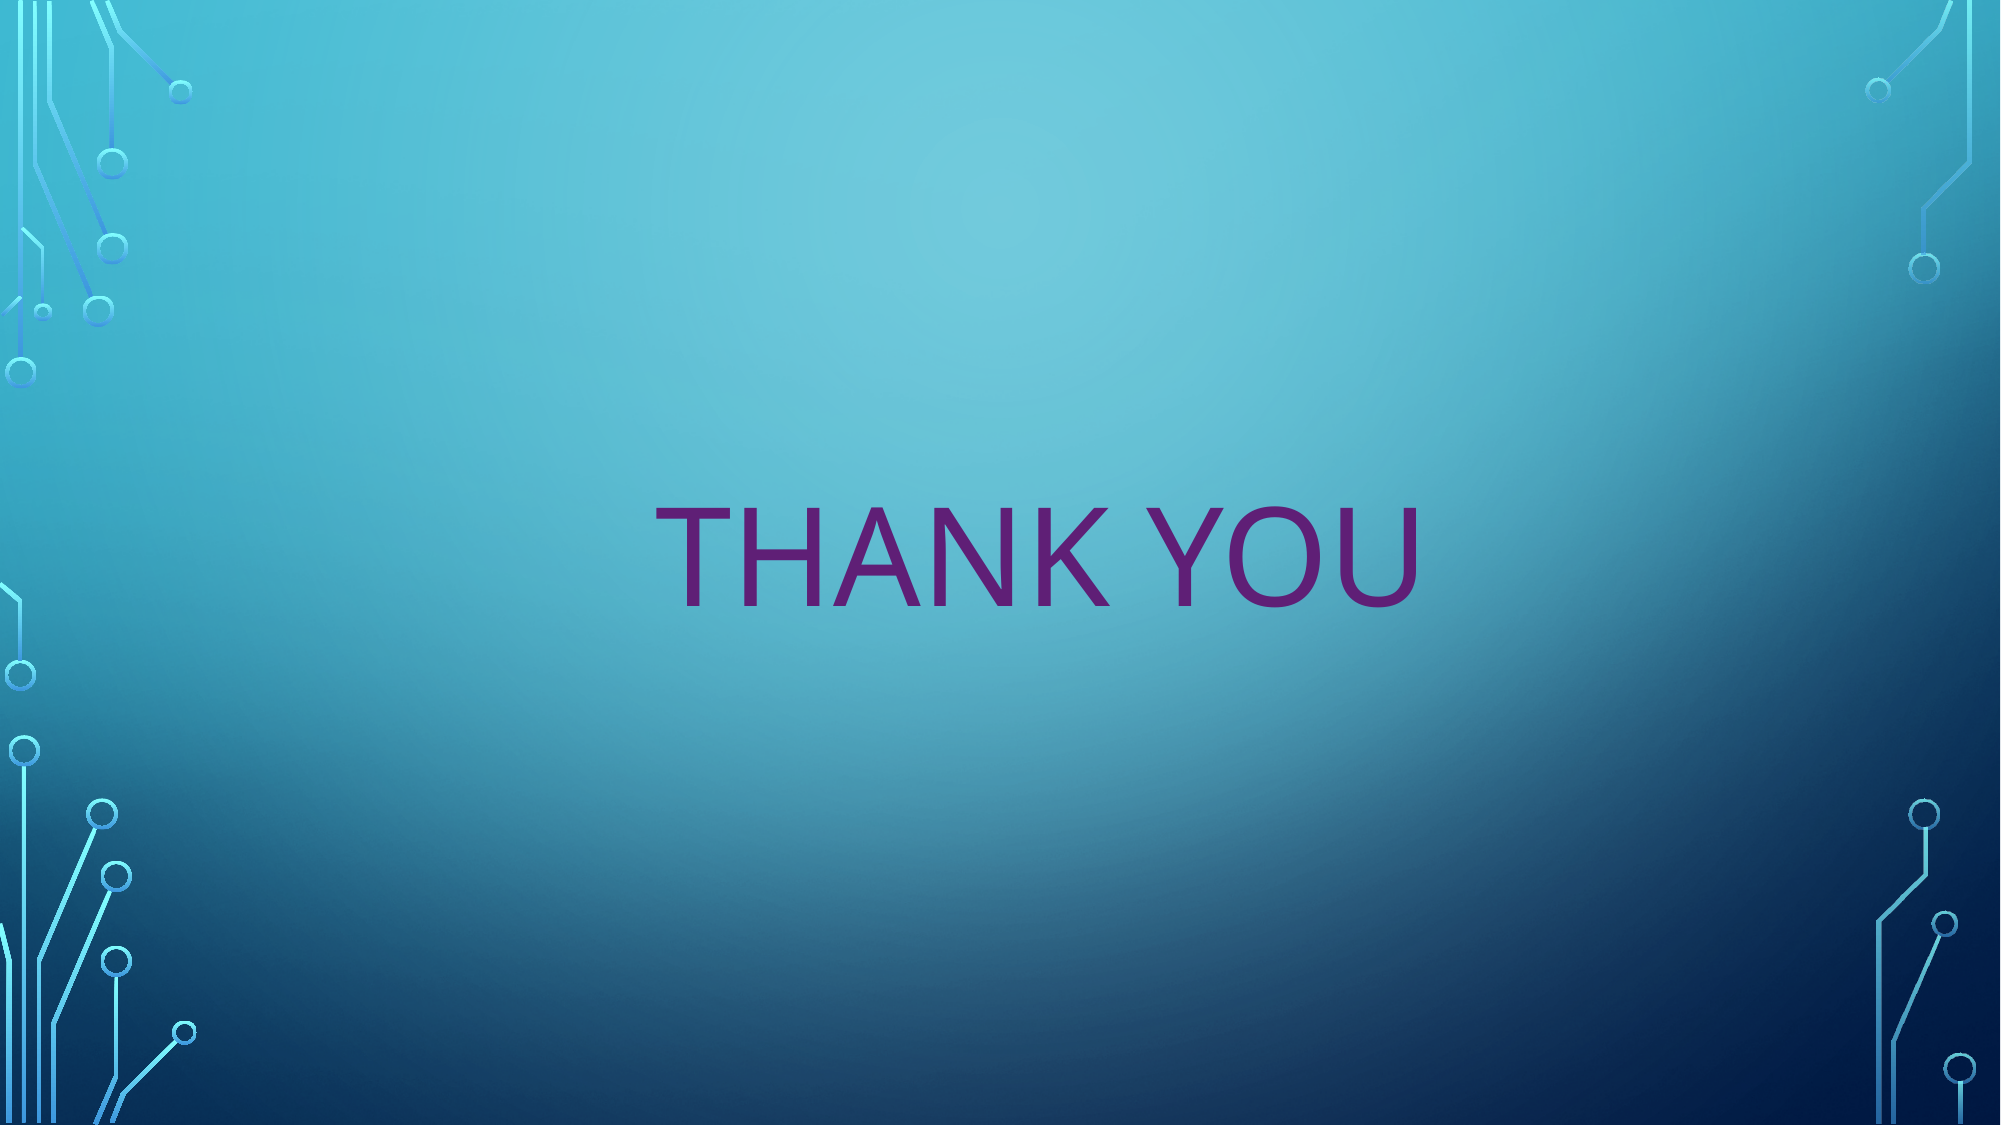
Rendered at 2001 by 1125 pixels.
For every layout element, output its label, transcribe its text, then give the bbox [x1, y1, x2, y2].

title THANK YOU [230, 441, 1856, 684]
